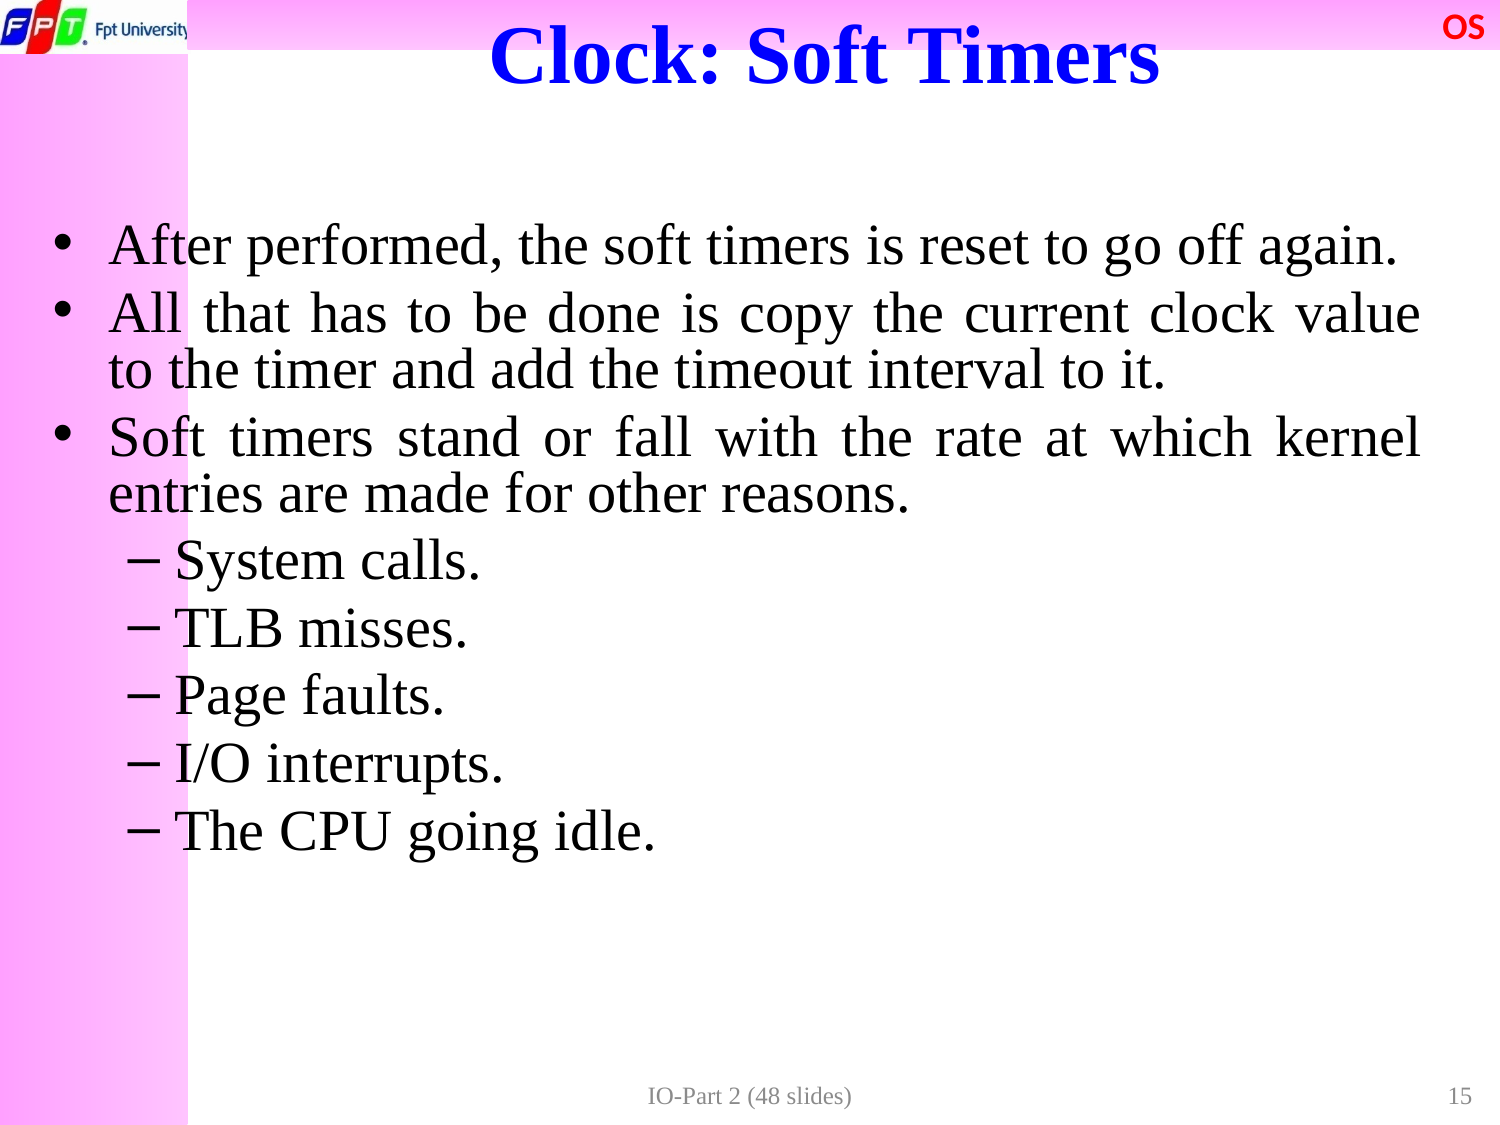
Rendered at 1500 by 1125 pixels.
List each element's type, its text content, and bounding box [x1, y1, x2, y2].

footer IO-Part 2 (48 slides) [512, 1074, 988, 1116]
title Clock: Soft Timers [150, 0, 1500, 100]
list After performed, the soft timers is reset to go off again. All that has to be done is copy the current clock value to the timer and add the timeout interval to it. Soft timers stand or fall with the rate at which kernel entries are made for other reasons. System calls. TLB misses. Page faults. I/O interrupts. The CPU going idle. [37, 212, 1438, 925]
slide_number 15 [1137, 1074, 1488, 1116]
picture [0, 0, 150, 54]
